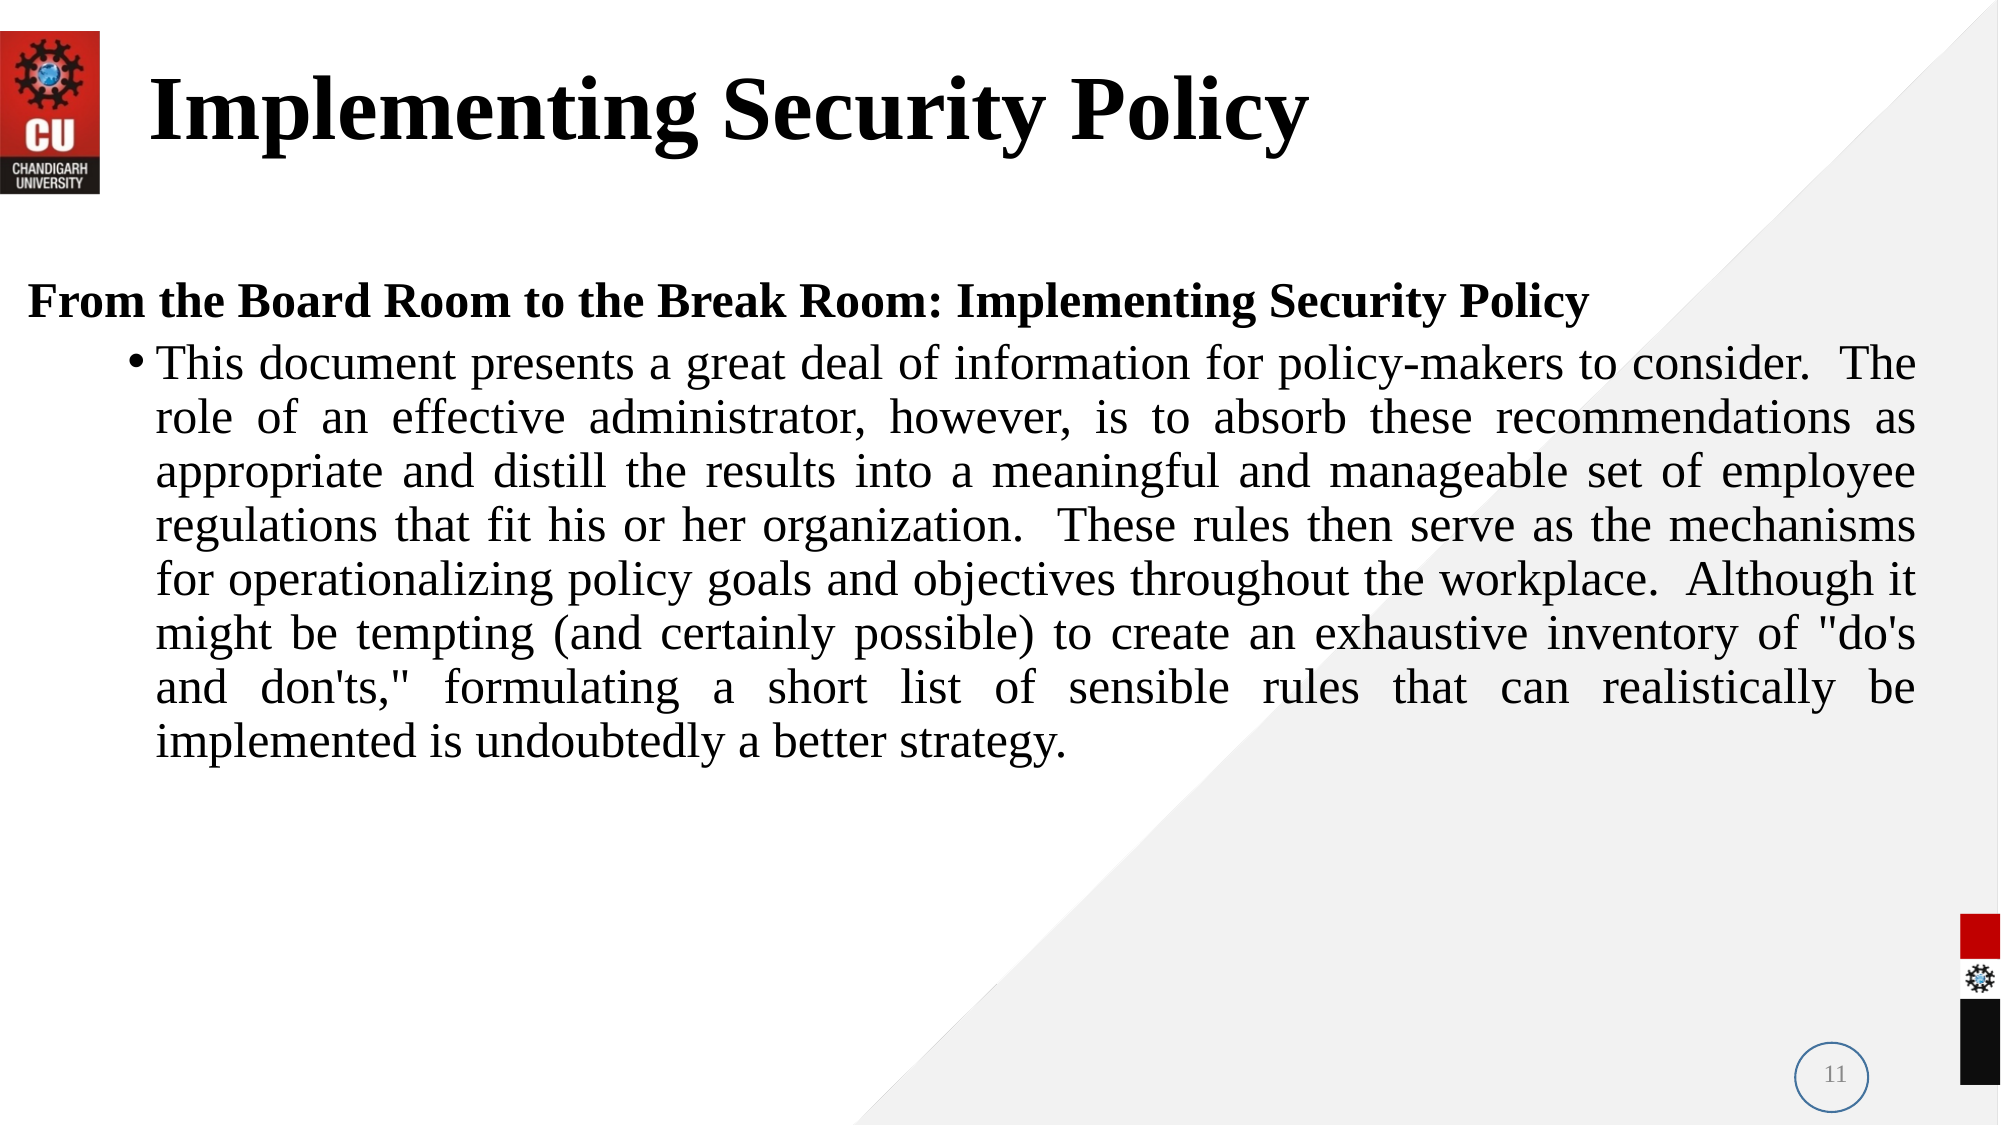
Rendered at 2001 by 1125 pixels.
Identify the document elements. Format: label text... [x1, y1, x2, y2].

title Implementing Security Policy [133, 1, 1859, 219]
slide_number 11 [1412, 1042, 1863, 1103]
list From the Board Room to the Break Room: Implementing Security Policy This document presents a great deal of information for policy-makers to consider. The role of an effective administrator, however, is to absorb these recommendations as appropriate and distill the results into a meaningful and manageable set of employee regulations that fit his or her organization. These rules then serve as the mechanisms for operationalizing policy goals and objectives throughout the workplace. Although it might be tempting (and certainly possible) to create an exhaustive inventory of "do's and don'ts," formulating a short list of sensible rules that can realistically be implemented is undoubtedly a better strategy. [0, 267, 1934, 905]
picture [0, 0, 2001, 1125]
